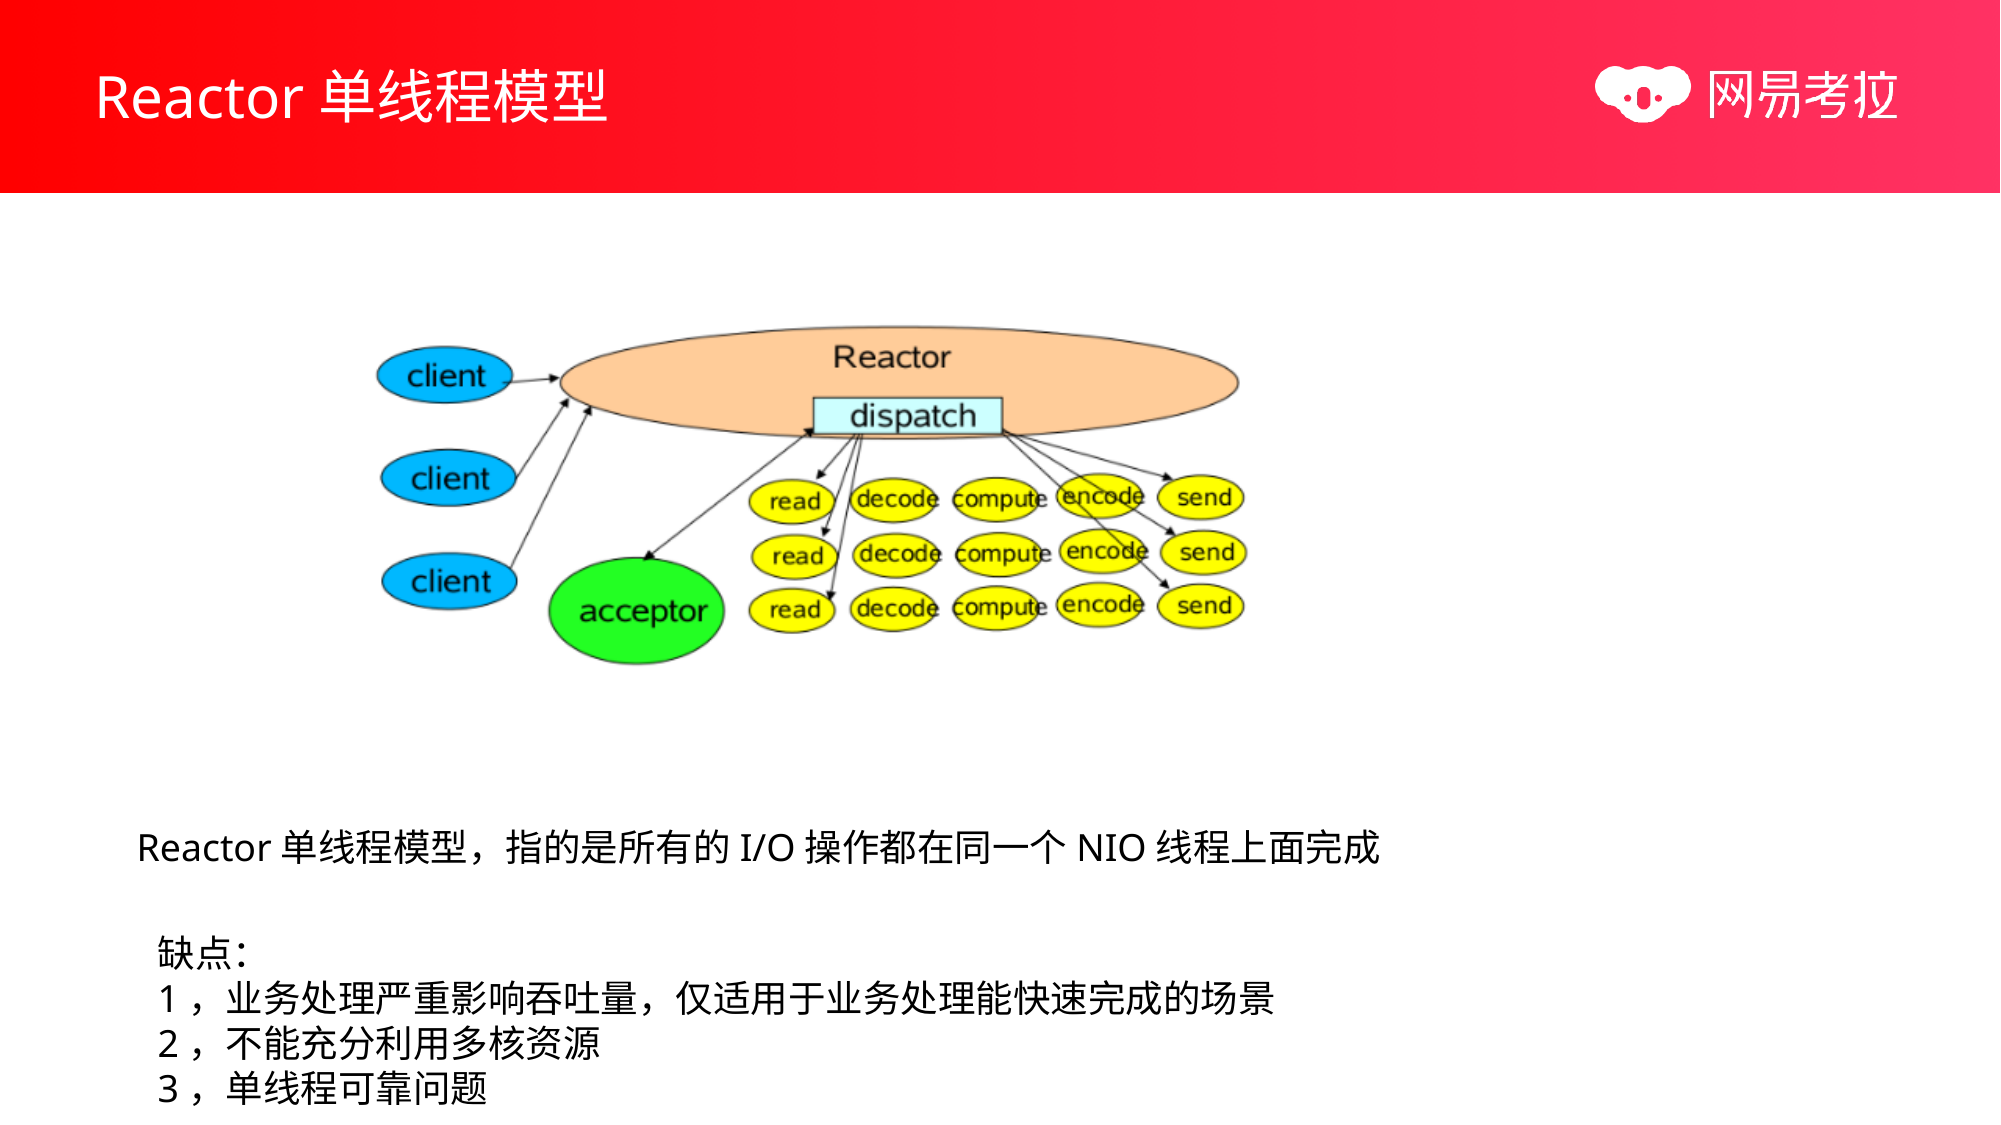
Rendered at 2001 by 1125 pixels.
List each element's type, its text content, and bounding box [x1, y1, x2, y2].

text_box 缺点： 1，业务处理严重影响吞吐量，仅适用于业务处理能快速完成的场景 2，不能充分利用多核资源 3，单线程可靠问题 [142, 922, 1291, 1117]
picture [0, 0, 2000, 193]
picture [351, 277, 1279, 681]
text_box Reactor单线程模型，指的是所有的I/O操作都在同一个NIO线程上面完成 [121, 817, 1396, 877]
